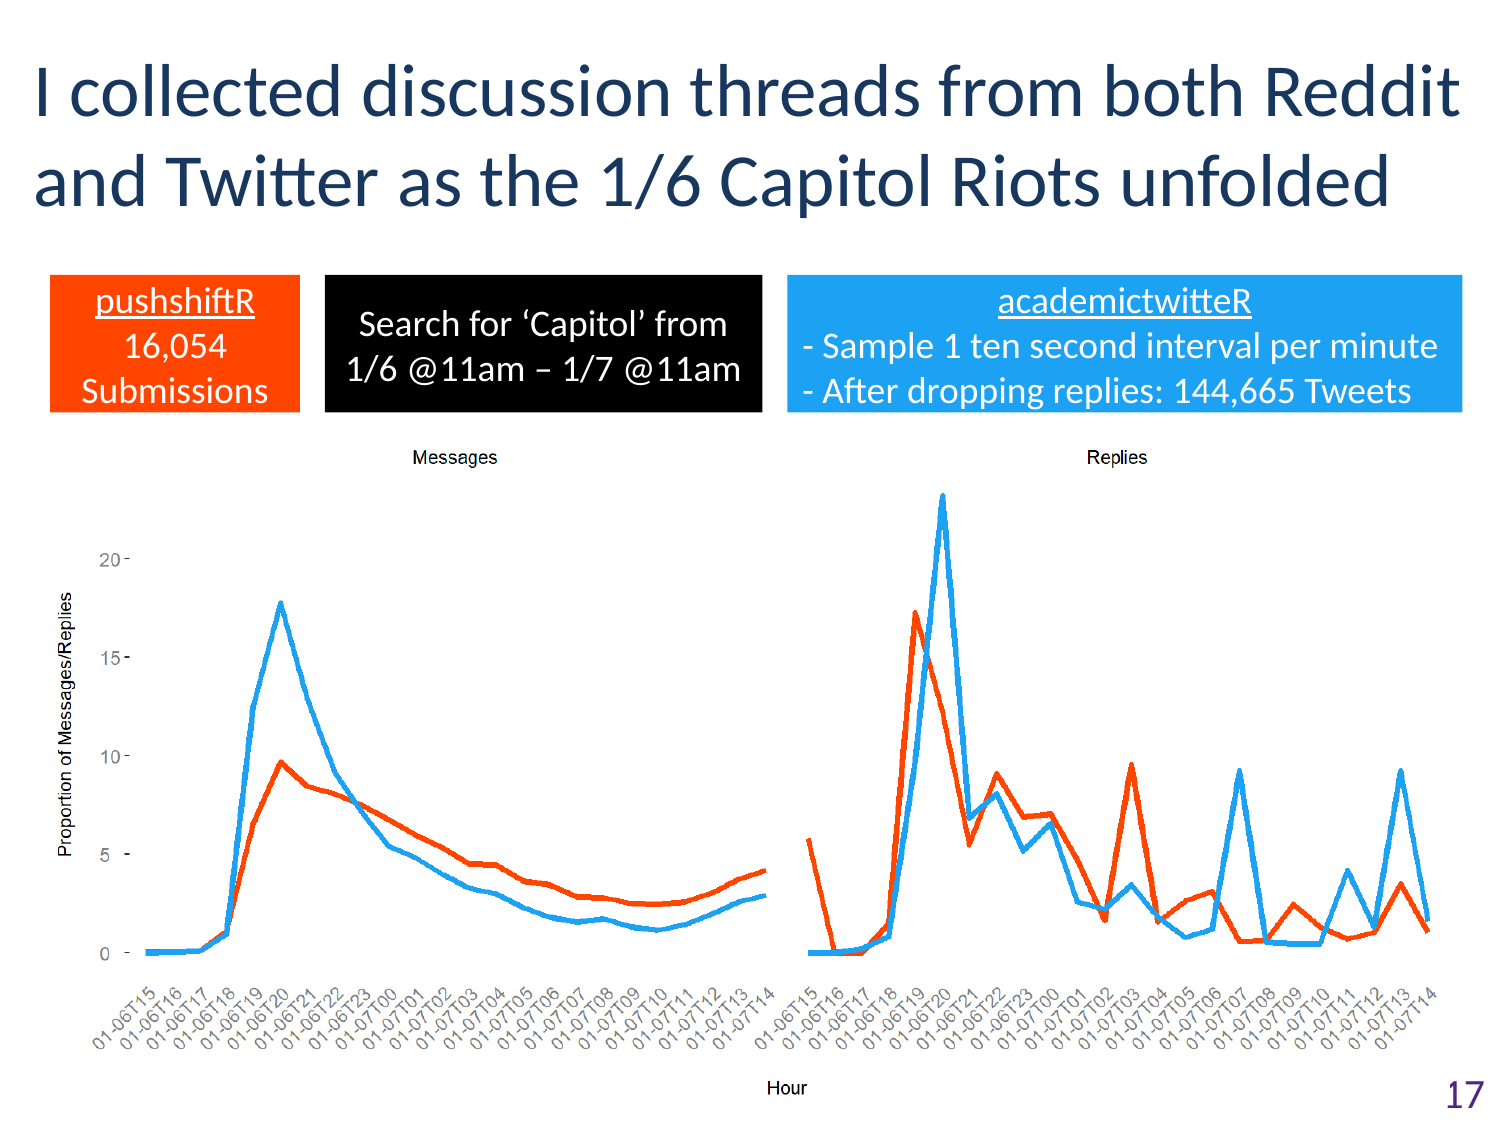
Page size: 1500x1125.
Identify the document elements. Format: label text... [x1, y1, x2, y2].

picture [49, 437, 1451, 1103]
text_box academictwitteR - Sample 1 ten second interval per minute - After dropping replies: 144,665 Tweets [785, 273, 1464, 414]
text_box pushshiftR 16,054 Submissions [48, 273, 302, 414]
title I collected discussion threads from both Reddit and Twitter as the 1/6 Capitol Riots unfolded [18, 37, 1488, 225]
text_box Search for ‘Capitol’ from 1/6 @11am – 1/7 @11am [323, 273, 764, 414]
text_box 17 [1400, 1059, 1500, 1125]
